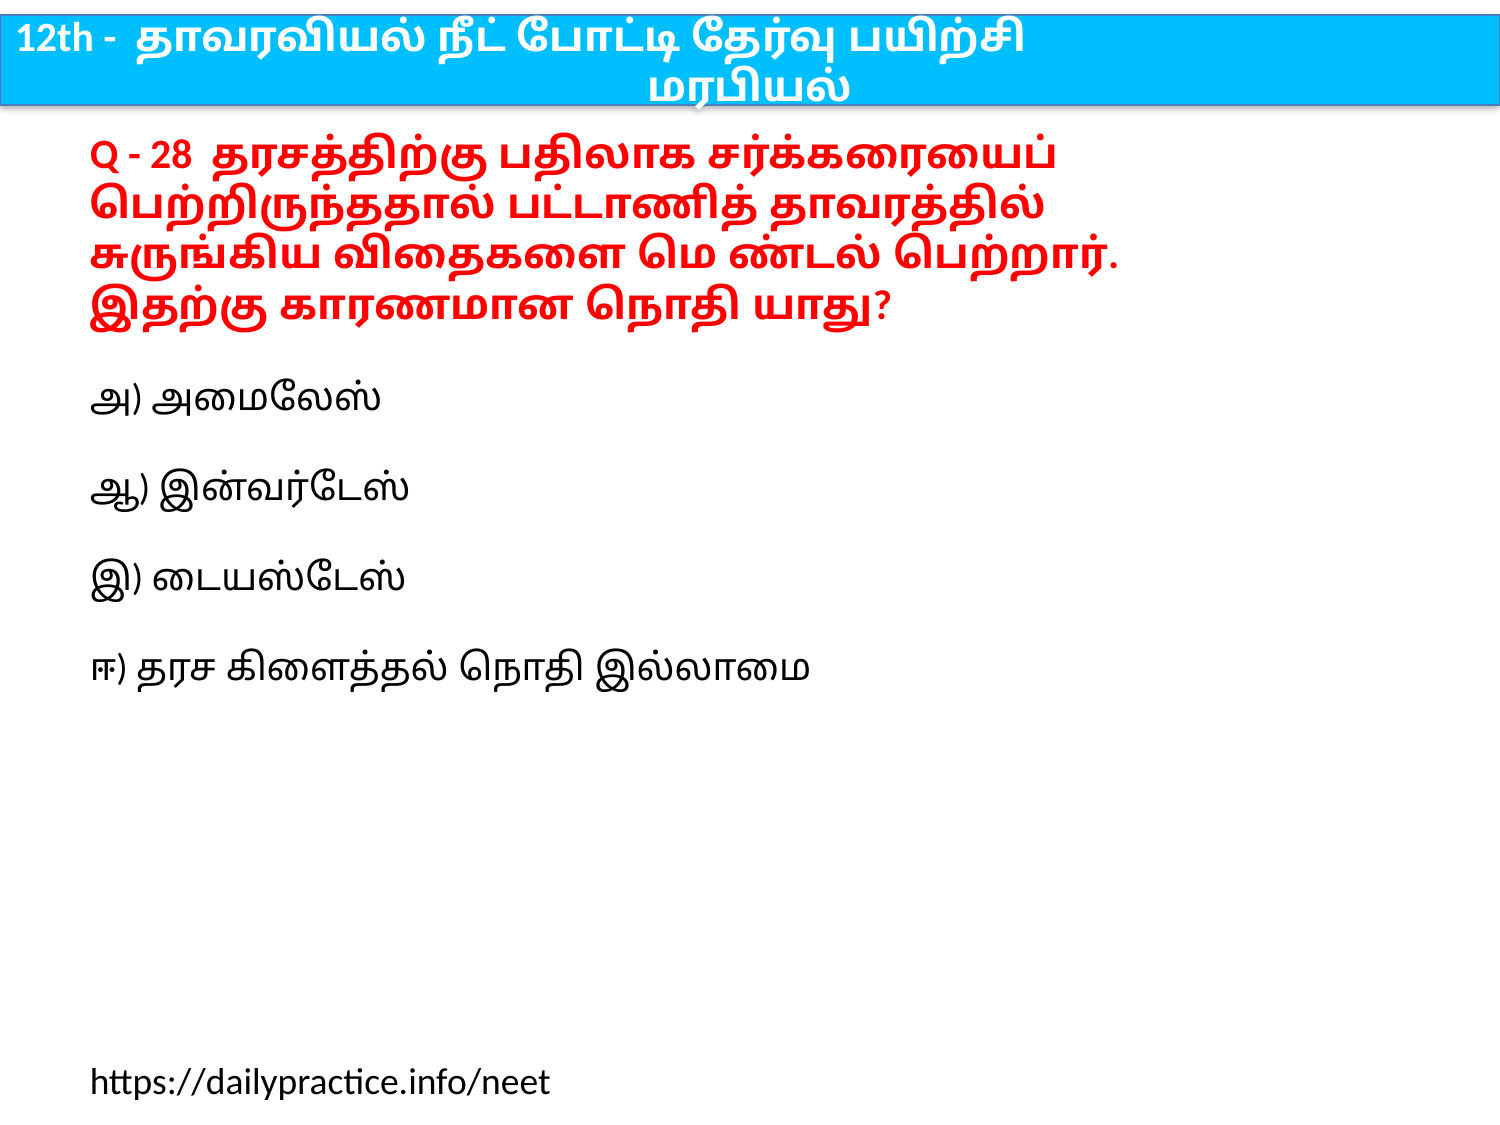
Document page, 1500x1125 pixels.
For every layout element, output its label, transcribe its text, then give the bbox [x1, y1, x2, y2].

text_box https://dailypractice.info/neet [74, 1049, 675, 1110]
text_box Q - 28 தரசத்திற்கு பதிலாக சர்க்கரையைப் பெற்றிருந்ததால் பட்டாணித் தாவரத்தில் சுருங்கிய விதைகளை மெ ண்டல் பெற்றார். இதற்கு காரணமான நொதி யாது? அ) அமைலேஸ் ஆ) இன்வர்டேஸ் இ) டையஸ்டேஸ் ஈ) தரச கிளைத்தல் நொதி இல்லாமை [74, 74, 1275, 695]
text_box 12th - தாவரவியல் நீட் போட்டி தேர்வு பயிற்சி மரபியல் [0, 14, 1500, 106]
